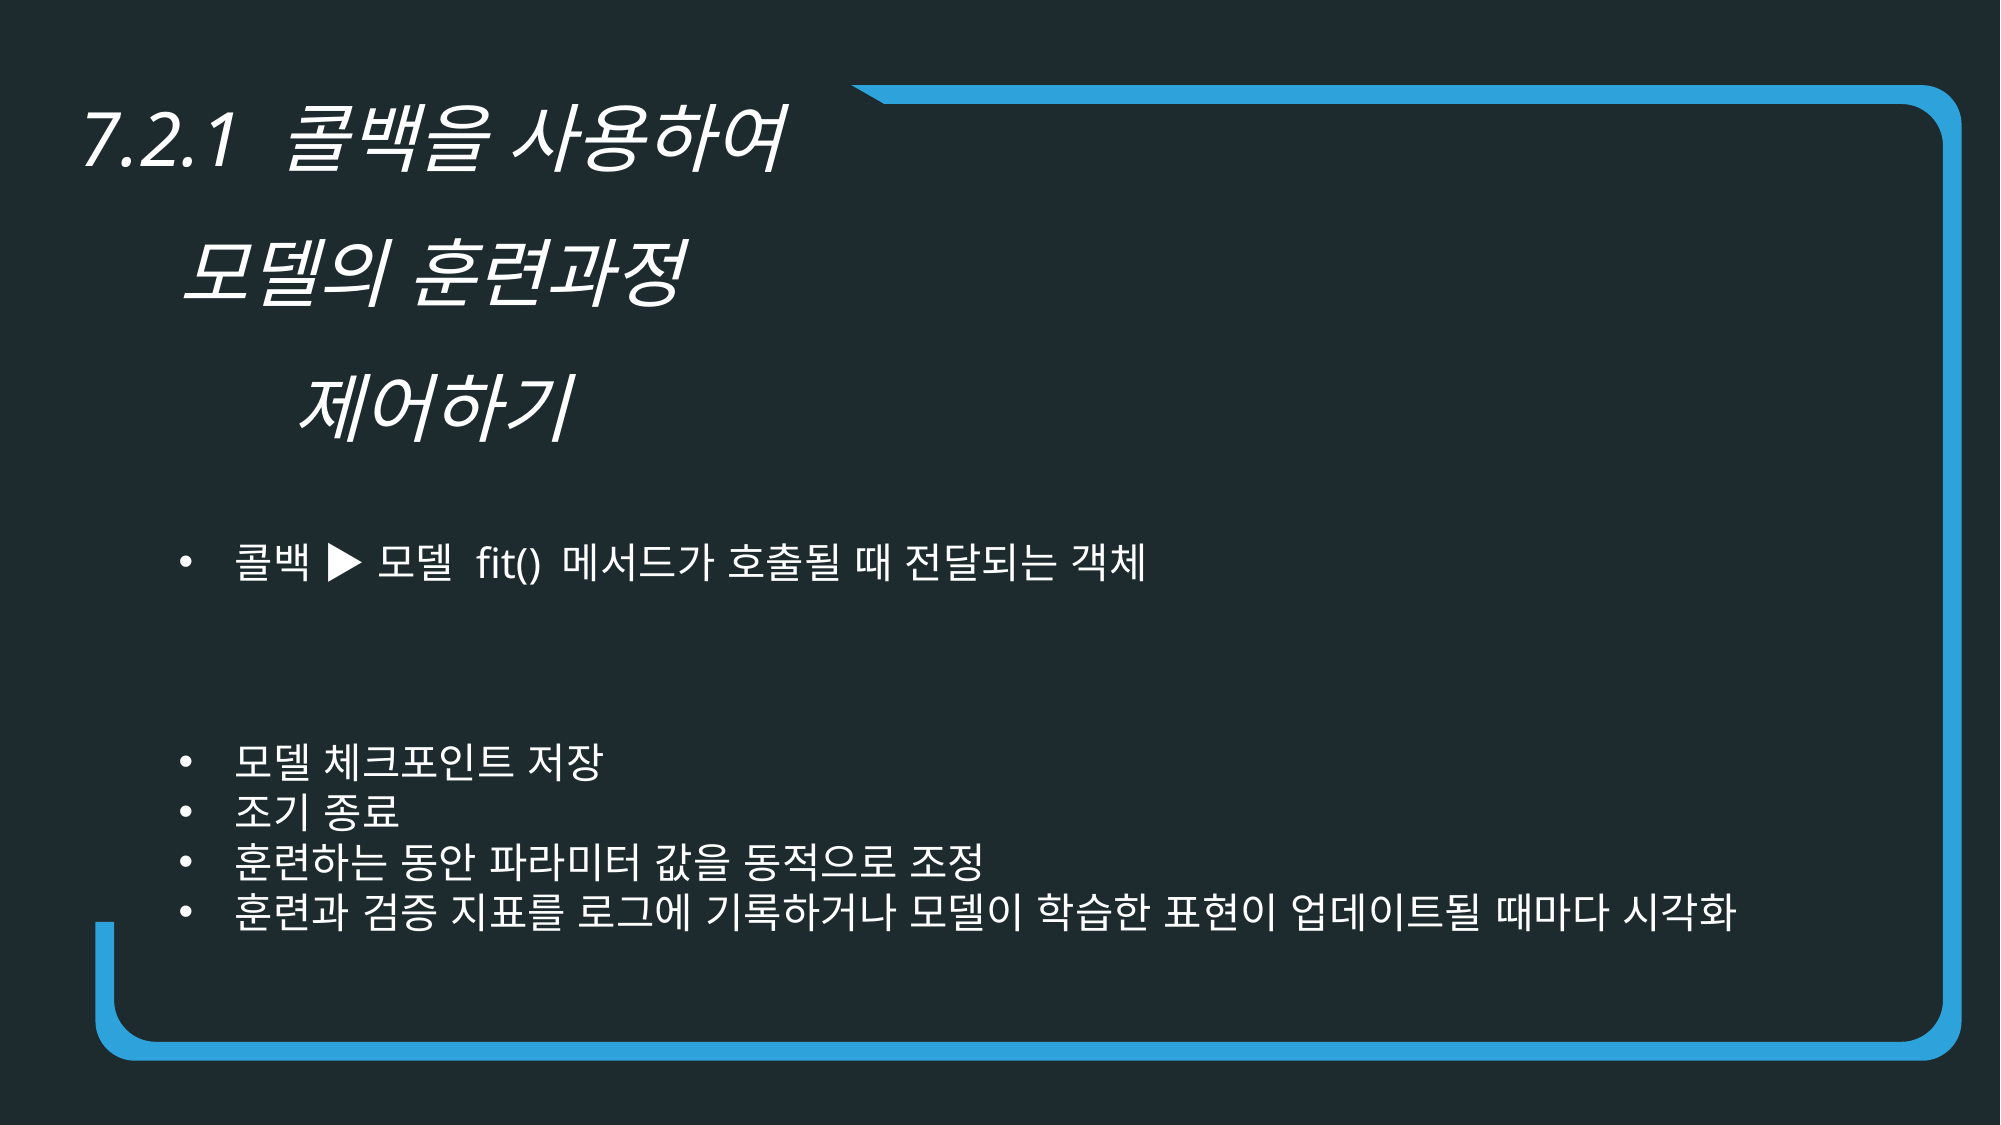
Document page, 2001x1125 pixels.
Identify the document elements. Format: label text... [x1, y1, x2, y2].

text_box 7.2.1 콜백을 사용하여 모델의 훈련과정 제어하기 [31, 39, 832, 460]
text_box 콜백 ▶ 모델 fit() 메서드가 호출될 때 전달되는 객체 모델 체크포인트 저장 조기 종료 훈련하는 동안 파라미터 값을 동적으로 조정 훈련과 검증 지표를 로그에 기록하거나 모델이 학습한 표현이 업데이트될 때마다 시각화 [163, 529, 1819, 944]
text_box [94, 84, 1963, 1062]
